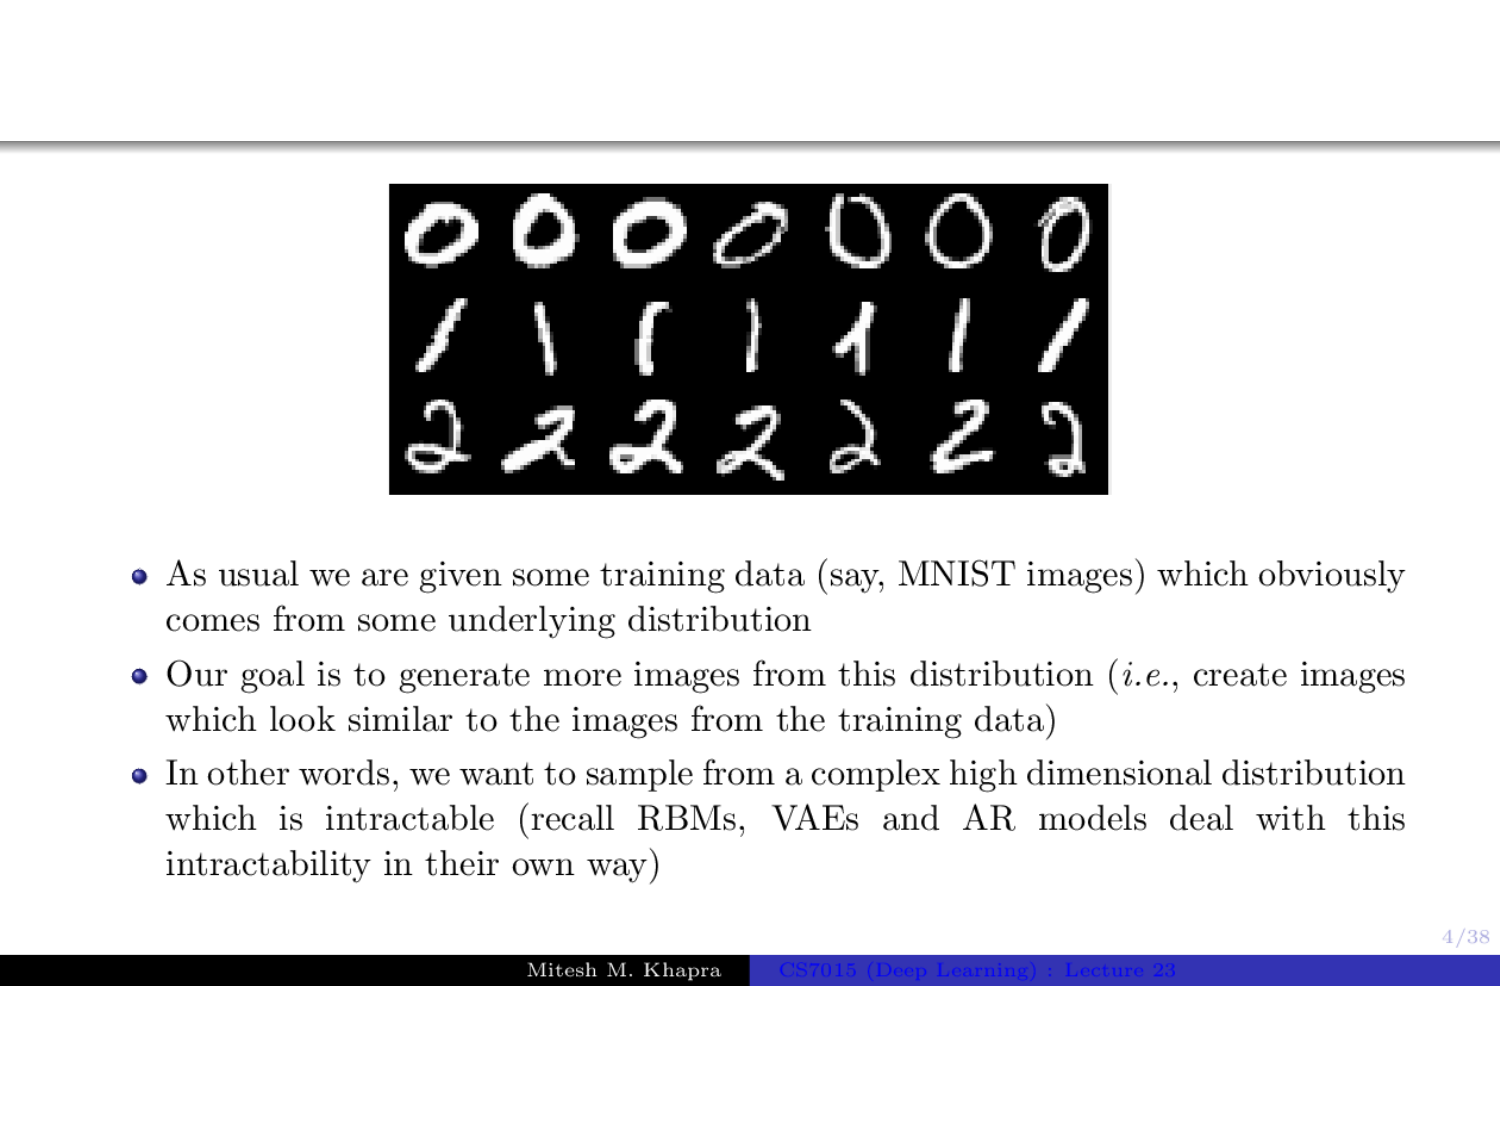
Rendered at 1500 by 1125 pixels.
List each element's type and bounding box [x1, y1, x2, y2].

picture [0, 141, 1500, 986]
